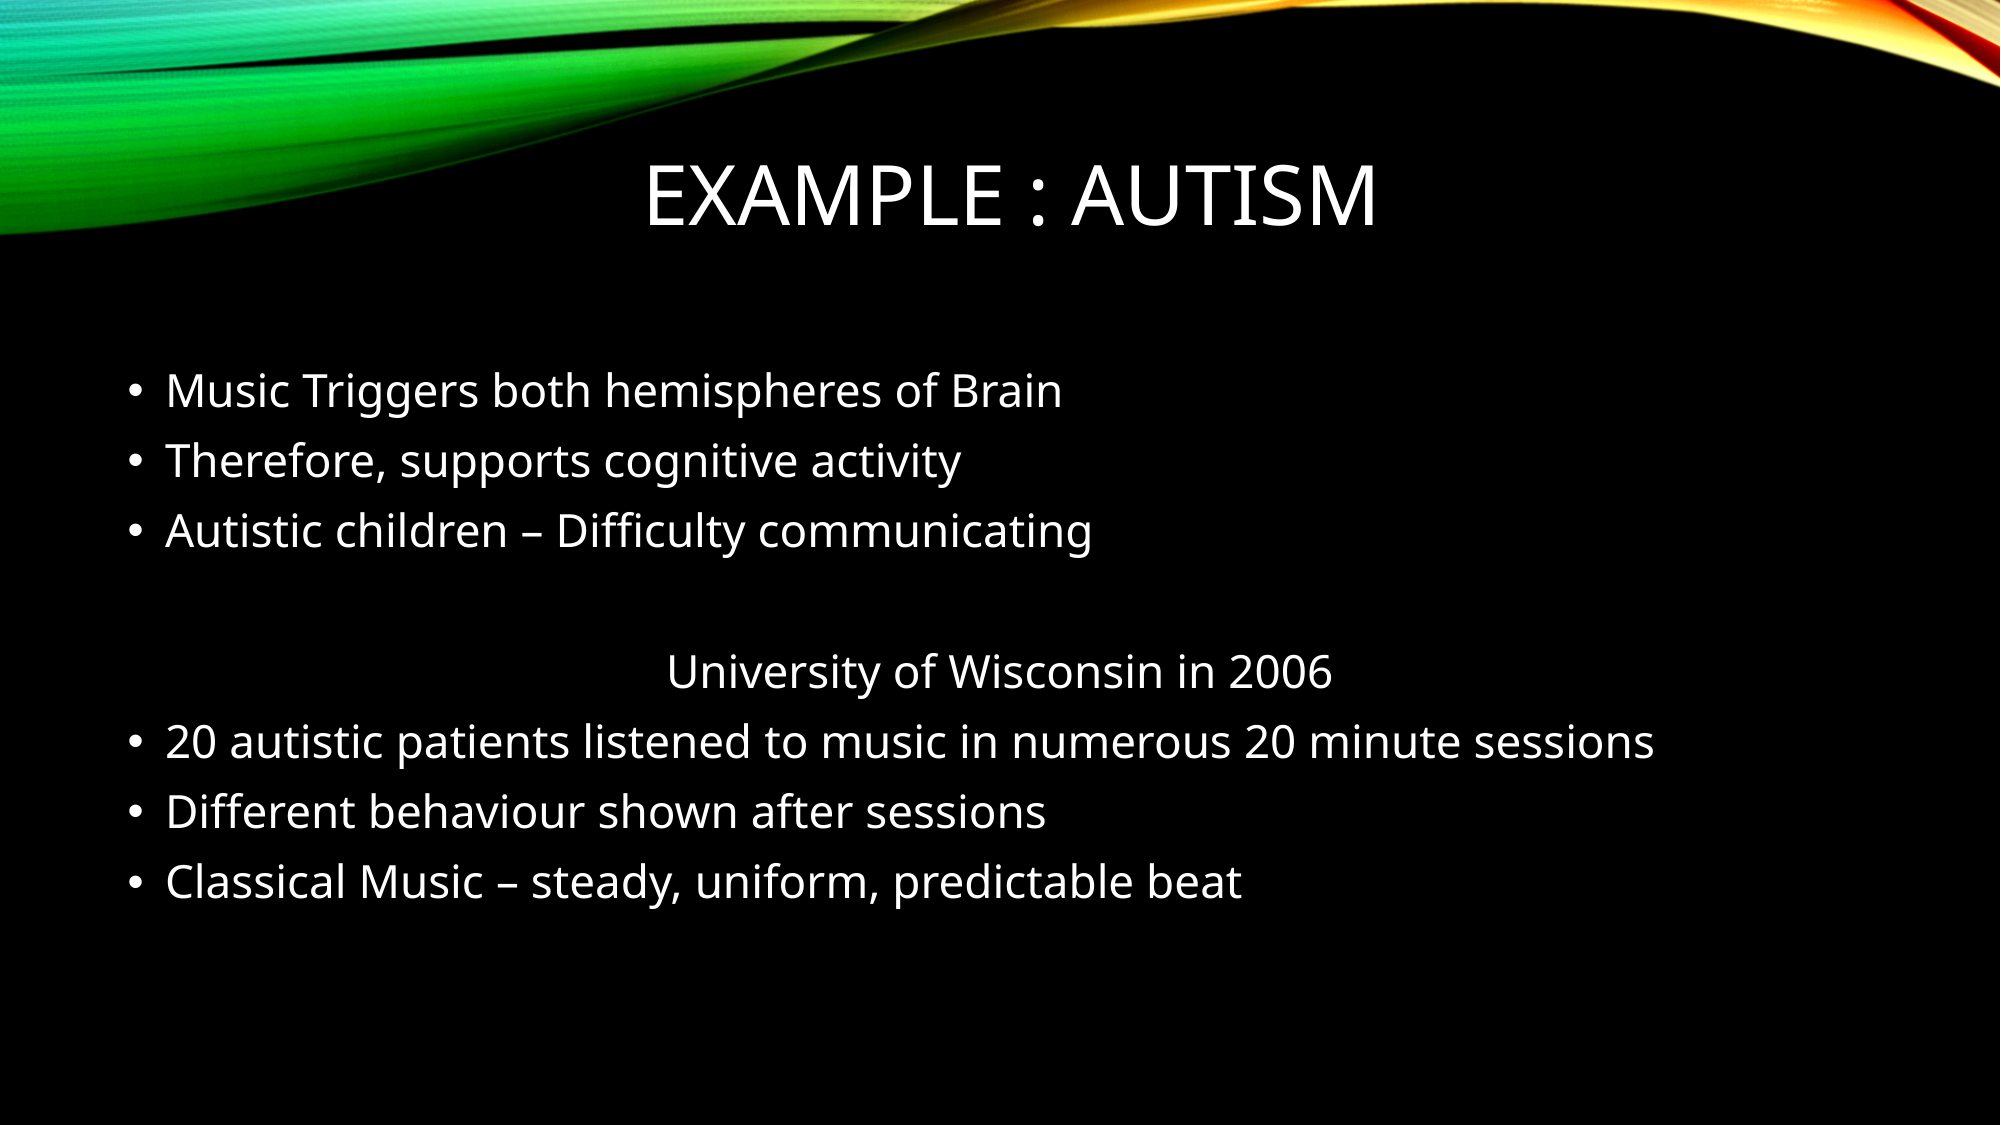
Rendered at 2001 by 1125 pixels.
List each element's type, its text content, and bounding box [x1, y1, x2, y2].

list Music Triggers both hemispheres of Brain Therefore, supports cognitive activity Autistic children – Difficulty communicating University of Wisconsin in 2006 20 autistic patients listened to music in numerous 20 minute sessions Different behaviour shown after sessions Classical Music – steady, uniform, predictable beat [112, 360, 1888, 1021]
picture [0, 0, 2000, 237]
title Example : autism [0, 92, 1397, 305]
